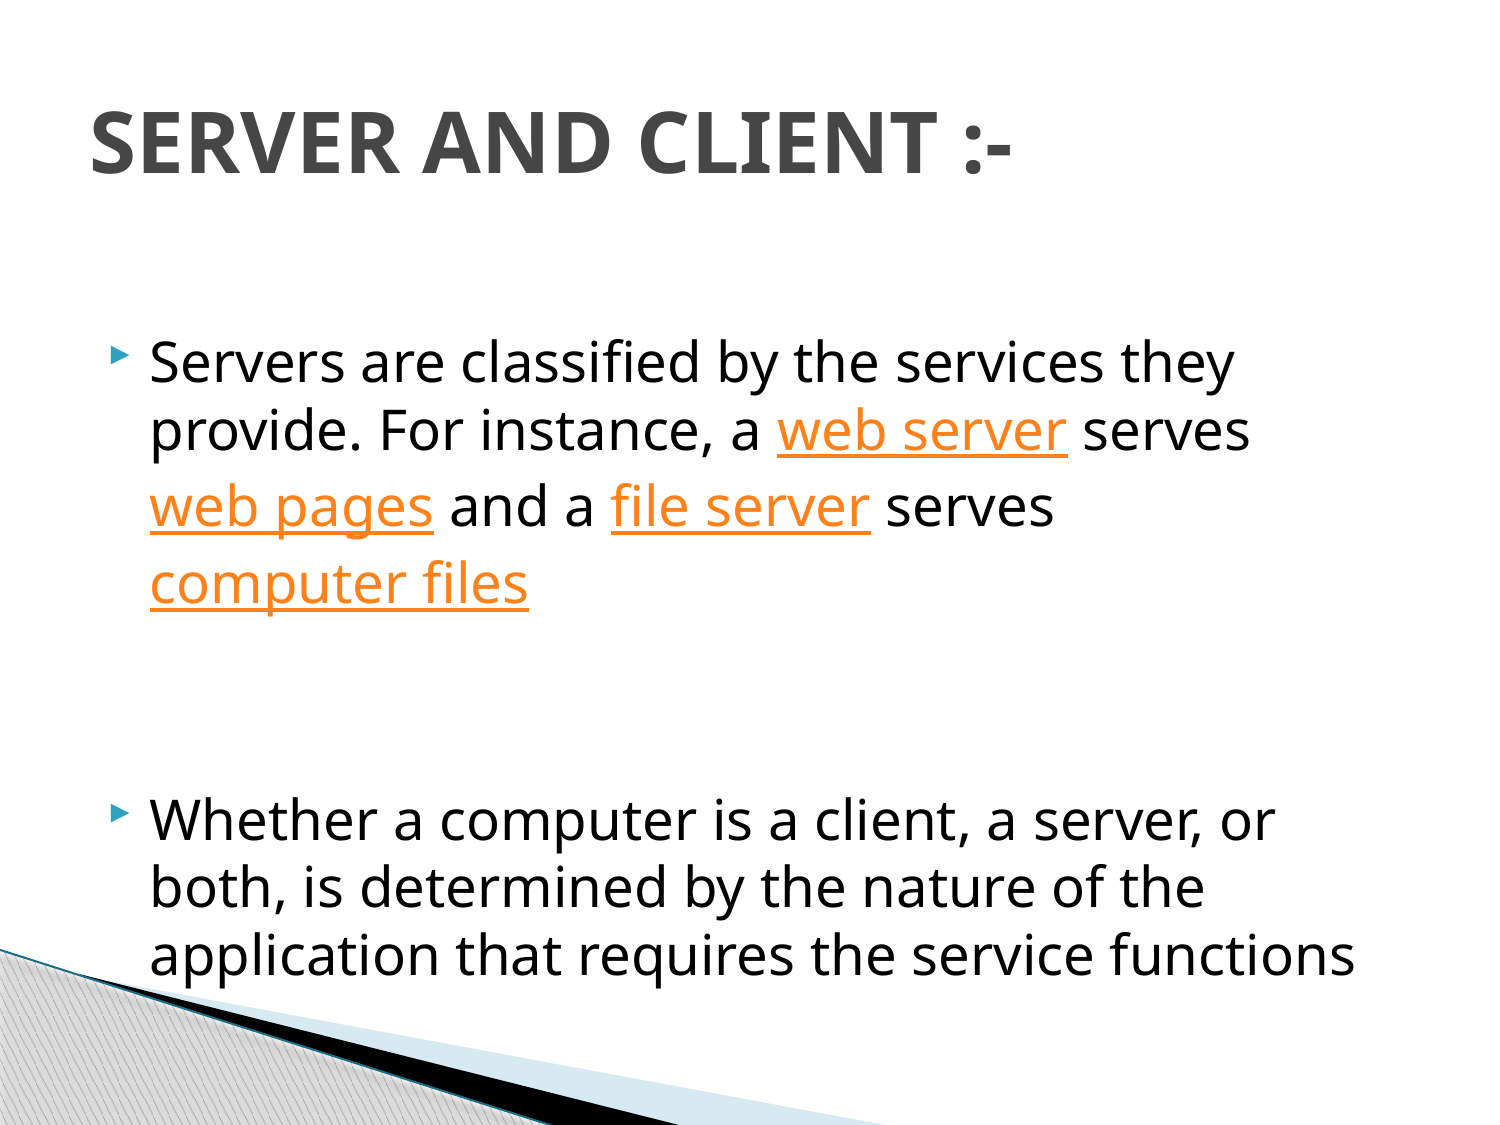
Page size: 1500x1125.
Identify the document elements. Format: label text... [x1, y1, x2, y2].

list Servers are classified by the services they provide. For instance, a web server serves web pages and a file server serves computer files Whether a computer is a client, a server, or both, is determined by the nature of the application that requires the service functions [75, 243, 1425, 986]
title SERVER AND CLIENT :- [75, 45, 1425, 233]
